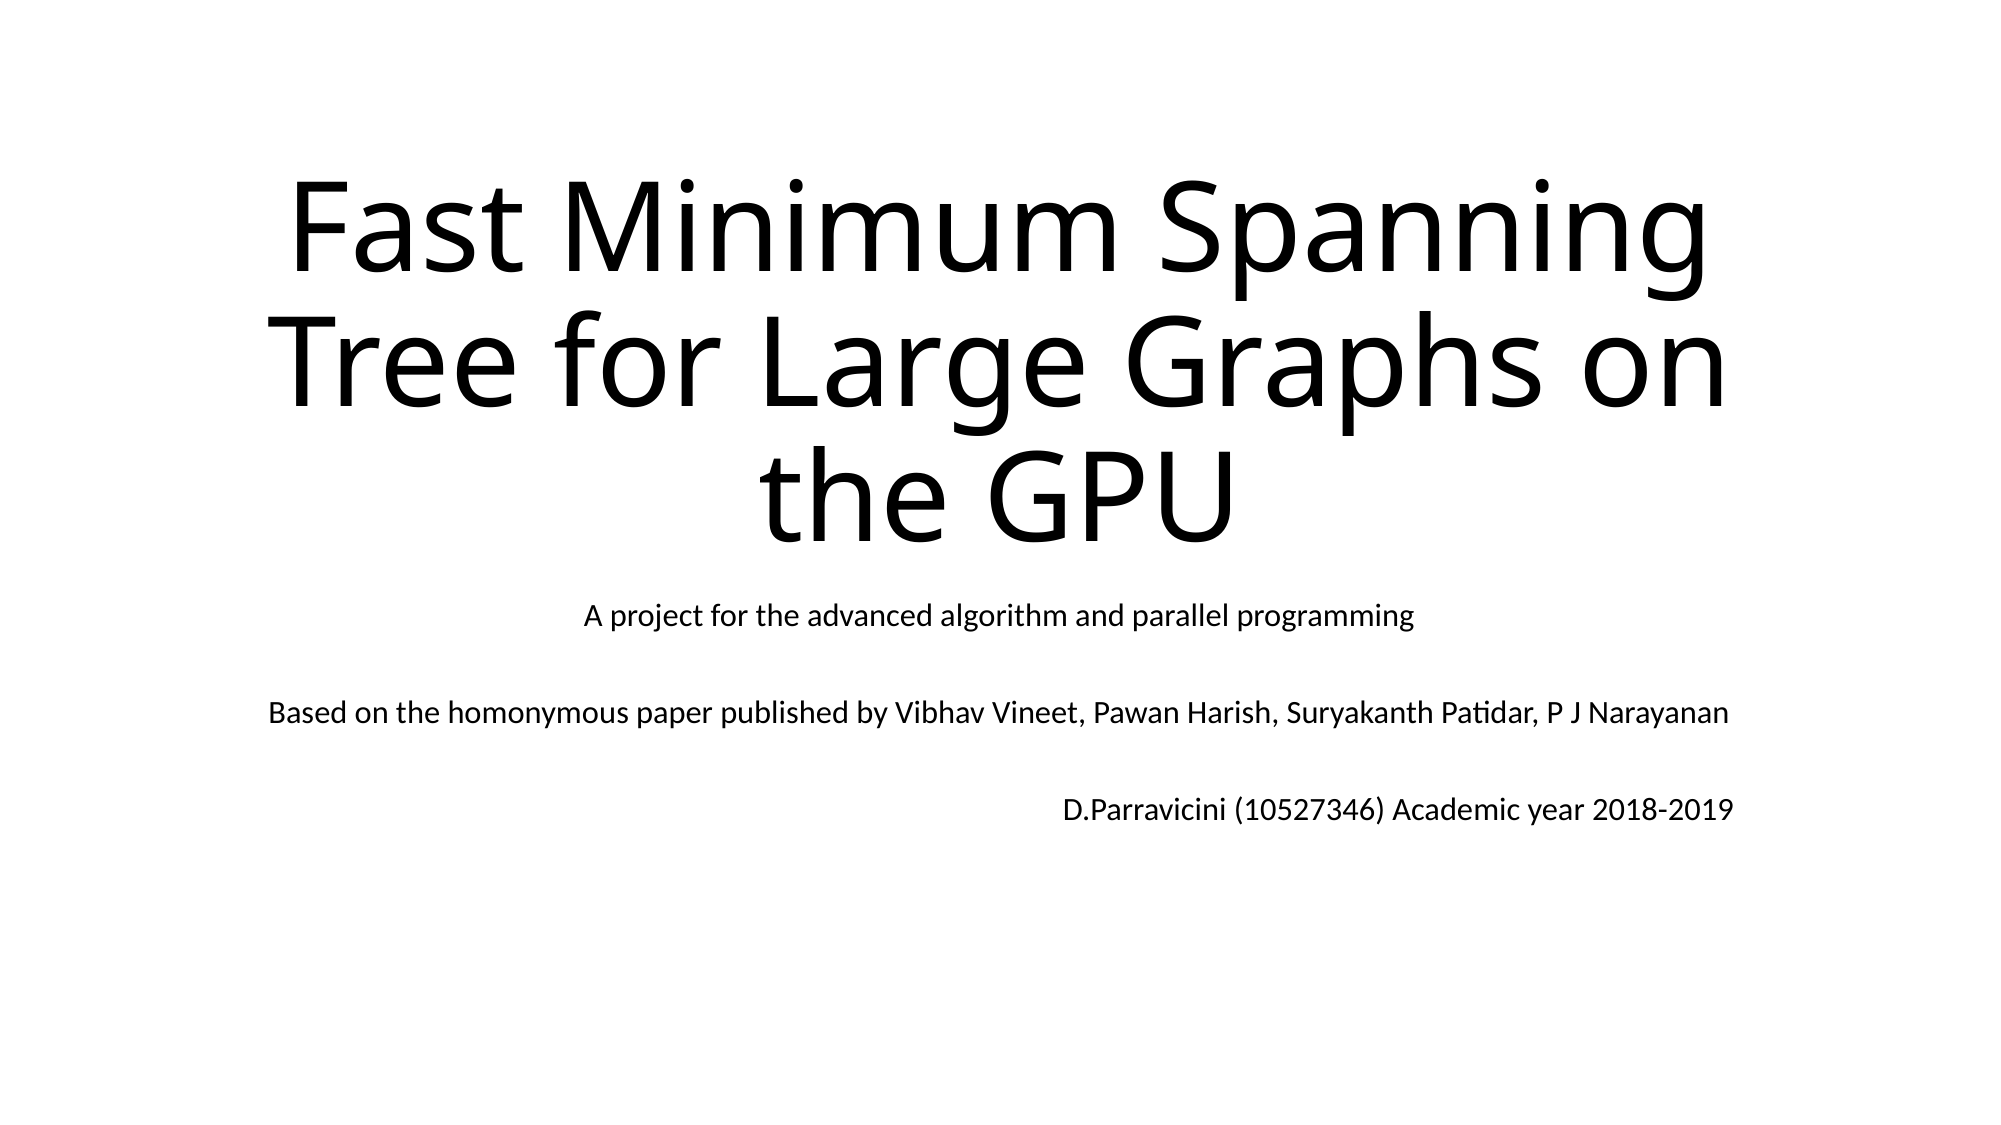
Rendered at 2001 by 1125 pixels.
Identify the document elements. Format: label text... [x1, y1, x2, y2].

subtitle A project for the advanced algorithm and parallel programming Based on the homonymous paper published by Vibhav Vineet, Pawan Harish, Suryakanth Patidar, P J Narayanan D.Parravicini (10527346) Academic year 2018-2019 [249, 590, 1750, 863]
title Fast Minimum Spanning Tree for Large Graphs on the GPU [249, 184, 1750, 576]
